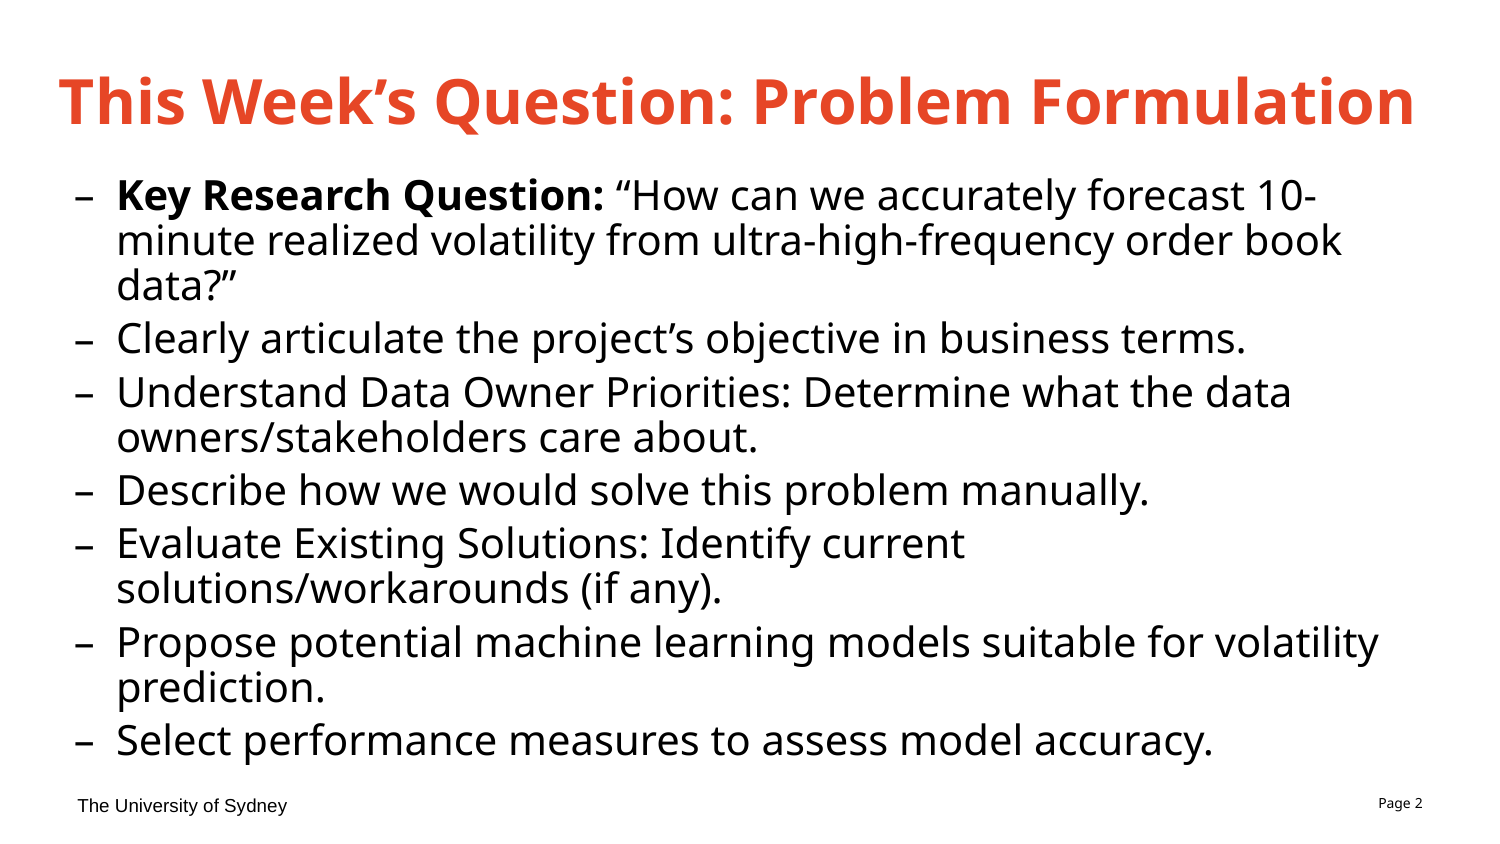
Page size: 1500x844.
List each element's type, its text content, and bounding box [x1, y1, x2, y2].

title This Week’s Question: Problem Formulation [58, 61, 1442, 142]
list Key Research Question: “How can we accurately forecast 10‐minute realized volatility from ultra‐high-frequency order book data?” Clearly articulate the project’s objective in business terms. Understand Data Owner Priorities: Determine what the data owners/stakeholders care about. Describe how we would solve this problem manually. Evaluate Existing Solutions: Identify current solutions/workarounds (if any). Propose potential machine learning models suitable for volatility prediction. Select performance measures to assess model accuracy. [58, 167, 1425, 754]
